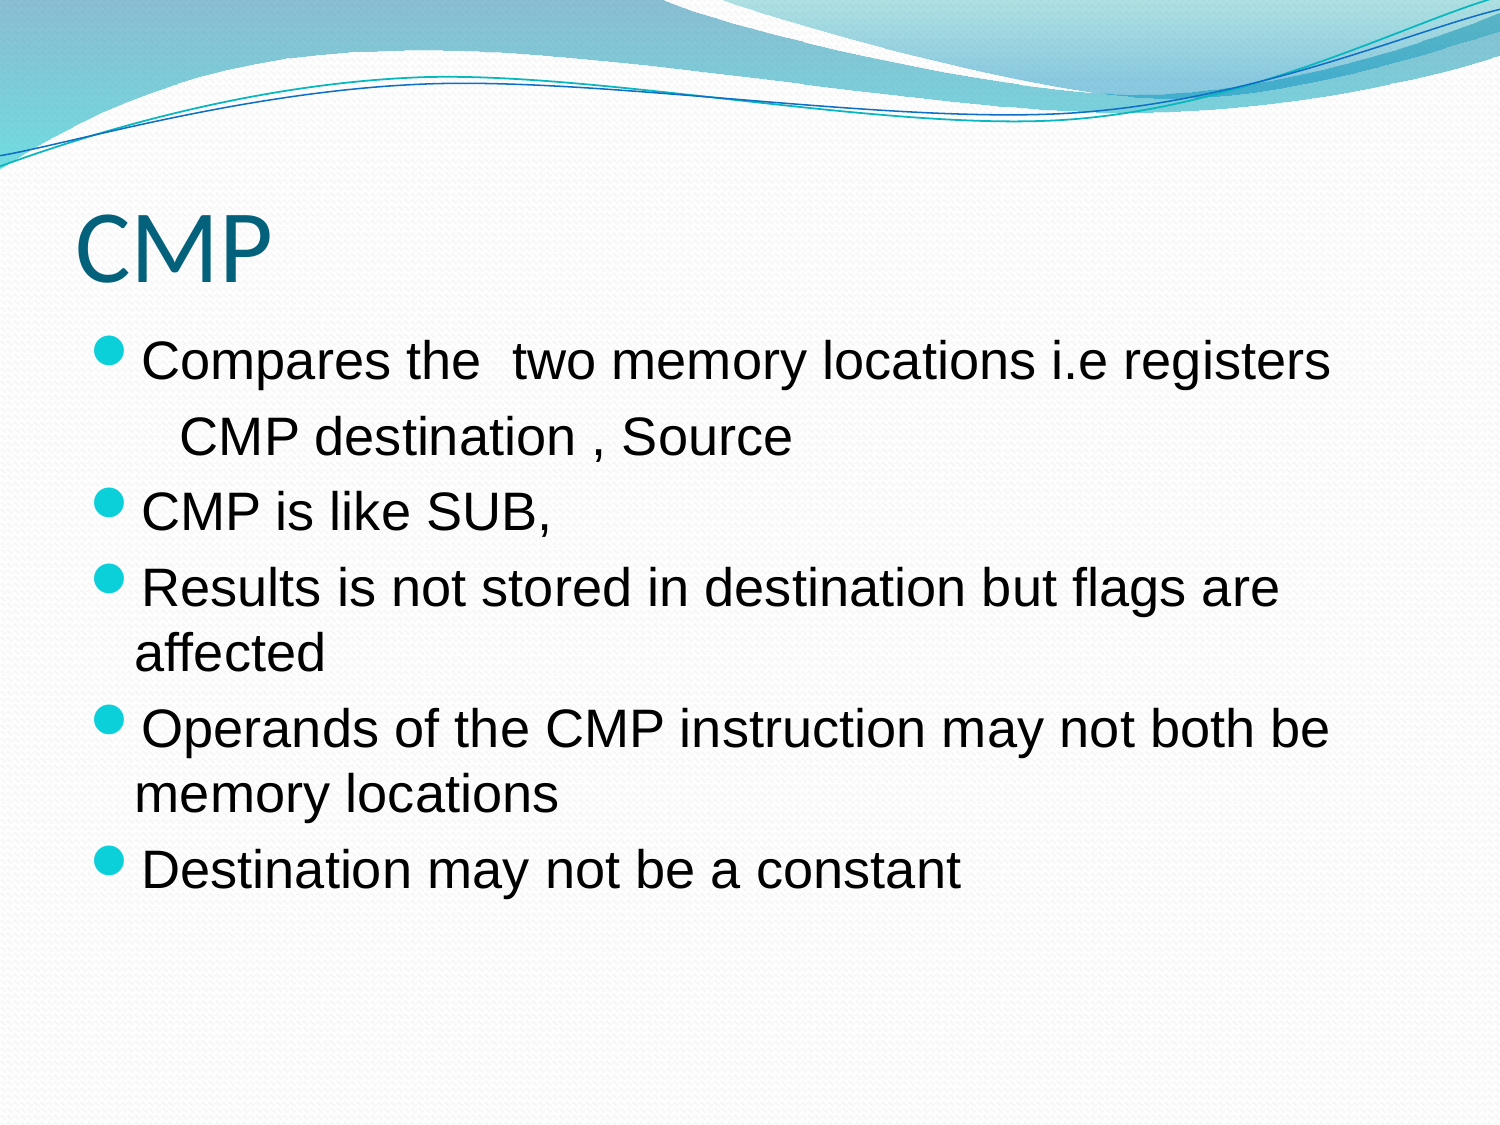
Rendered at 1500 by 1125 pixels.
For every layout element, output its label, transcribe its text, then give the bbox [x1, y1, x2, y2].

list Compares the two memory locations i.e registers CMP destination , Source CMP is like SUB, Results is not stored in destination but flags are affected Operands of the CMP instruction may not both be memory locations Destination may not be a constant [75, 317, 1425, 1038]
title CMP [75, 115, 1425, 303]
